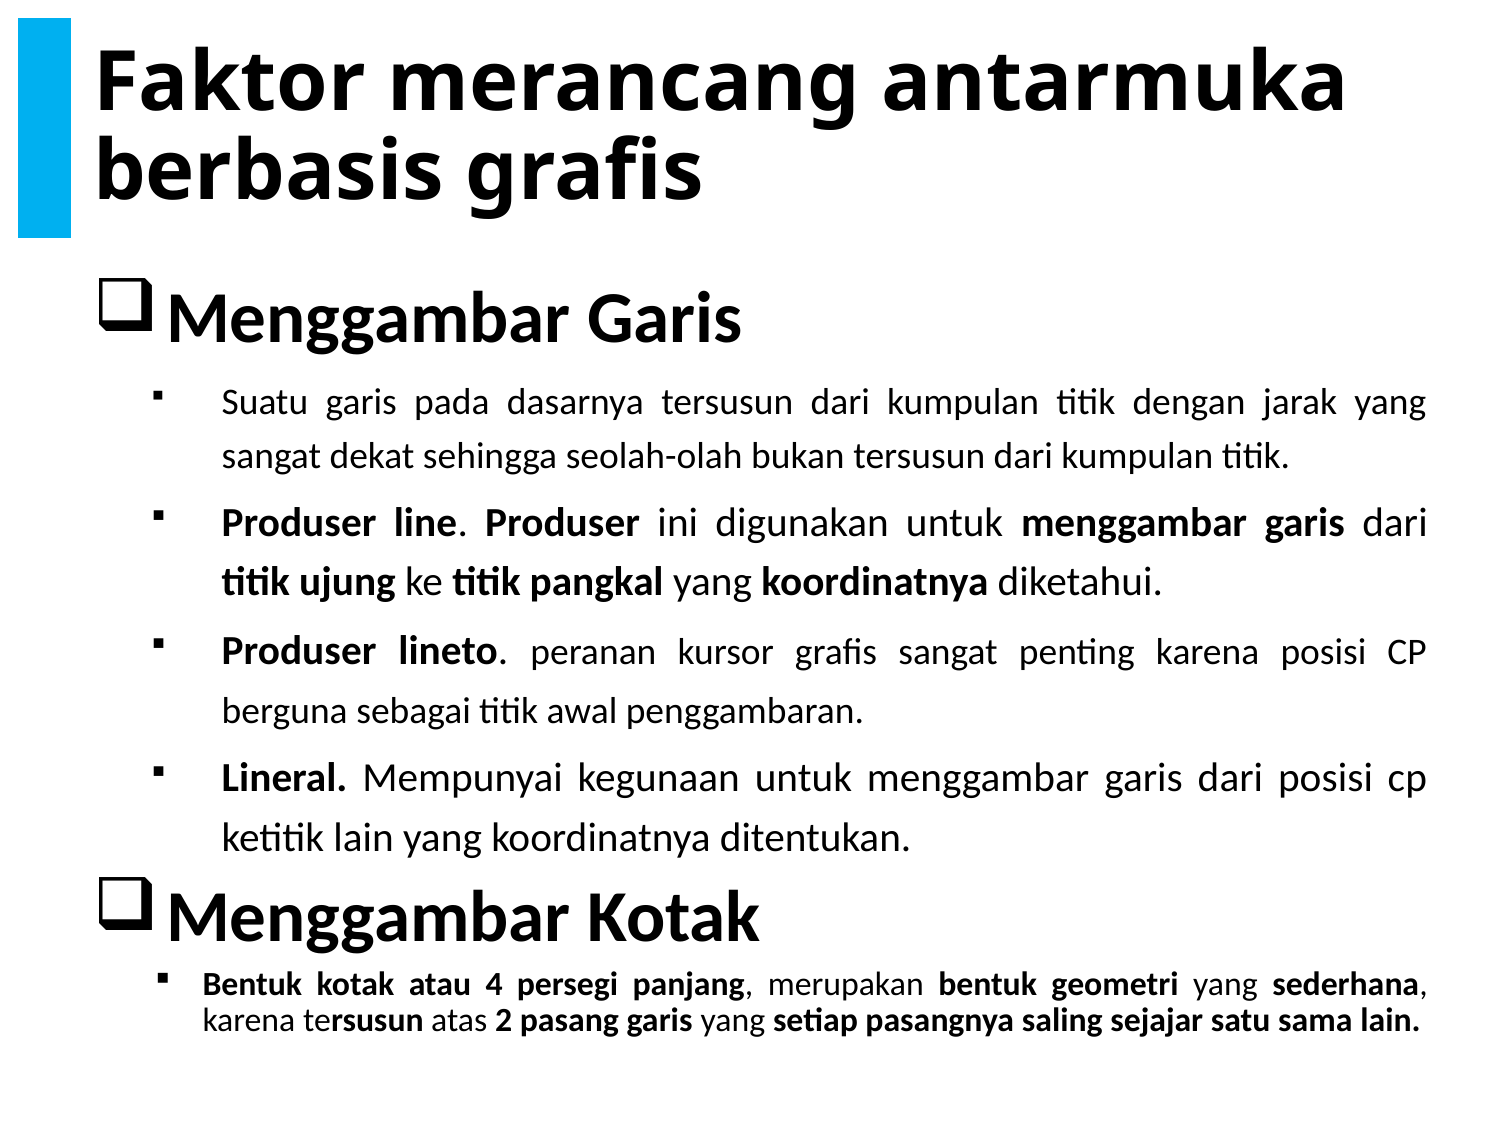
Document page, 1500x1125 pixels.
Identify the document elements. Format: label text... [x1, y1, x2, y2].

title Faktor merancang antarmuka berbasis grafis [78, 19, 1443, 237]
list Menggambar Garis Suatu garis pada dasarnya tersusun dari kumpulan titik dengan jarak yang sangat dekat sehingga seolah-olah bukan tersusun dari kumpulan titik. Produser line. Produser ini digunakan untuk menggambar garis dari titik ujung ke titik pangkal yang koordinatnya diketahui. Produser lineto. peranan kursor grafis sangat penting karena posisi CP berguna sebagai titik awal penggambaran. Lineral. Mempunyai kegunaan untuk menggambar garis dari posisi cp ketitik lain yang koordinatnya ditentukan. Menggambar Kotak Bentuk kotak atau 4 persegi panjang, merupakan bentuk geometri yang sederhana, karena tersusun atas 2 pasang garis yang setiap pasangnya saling sejajar satu sama lain. [78, 272, 1443, 1070]
